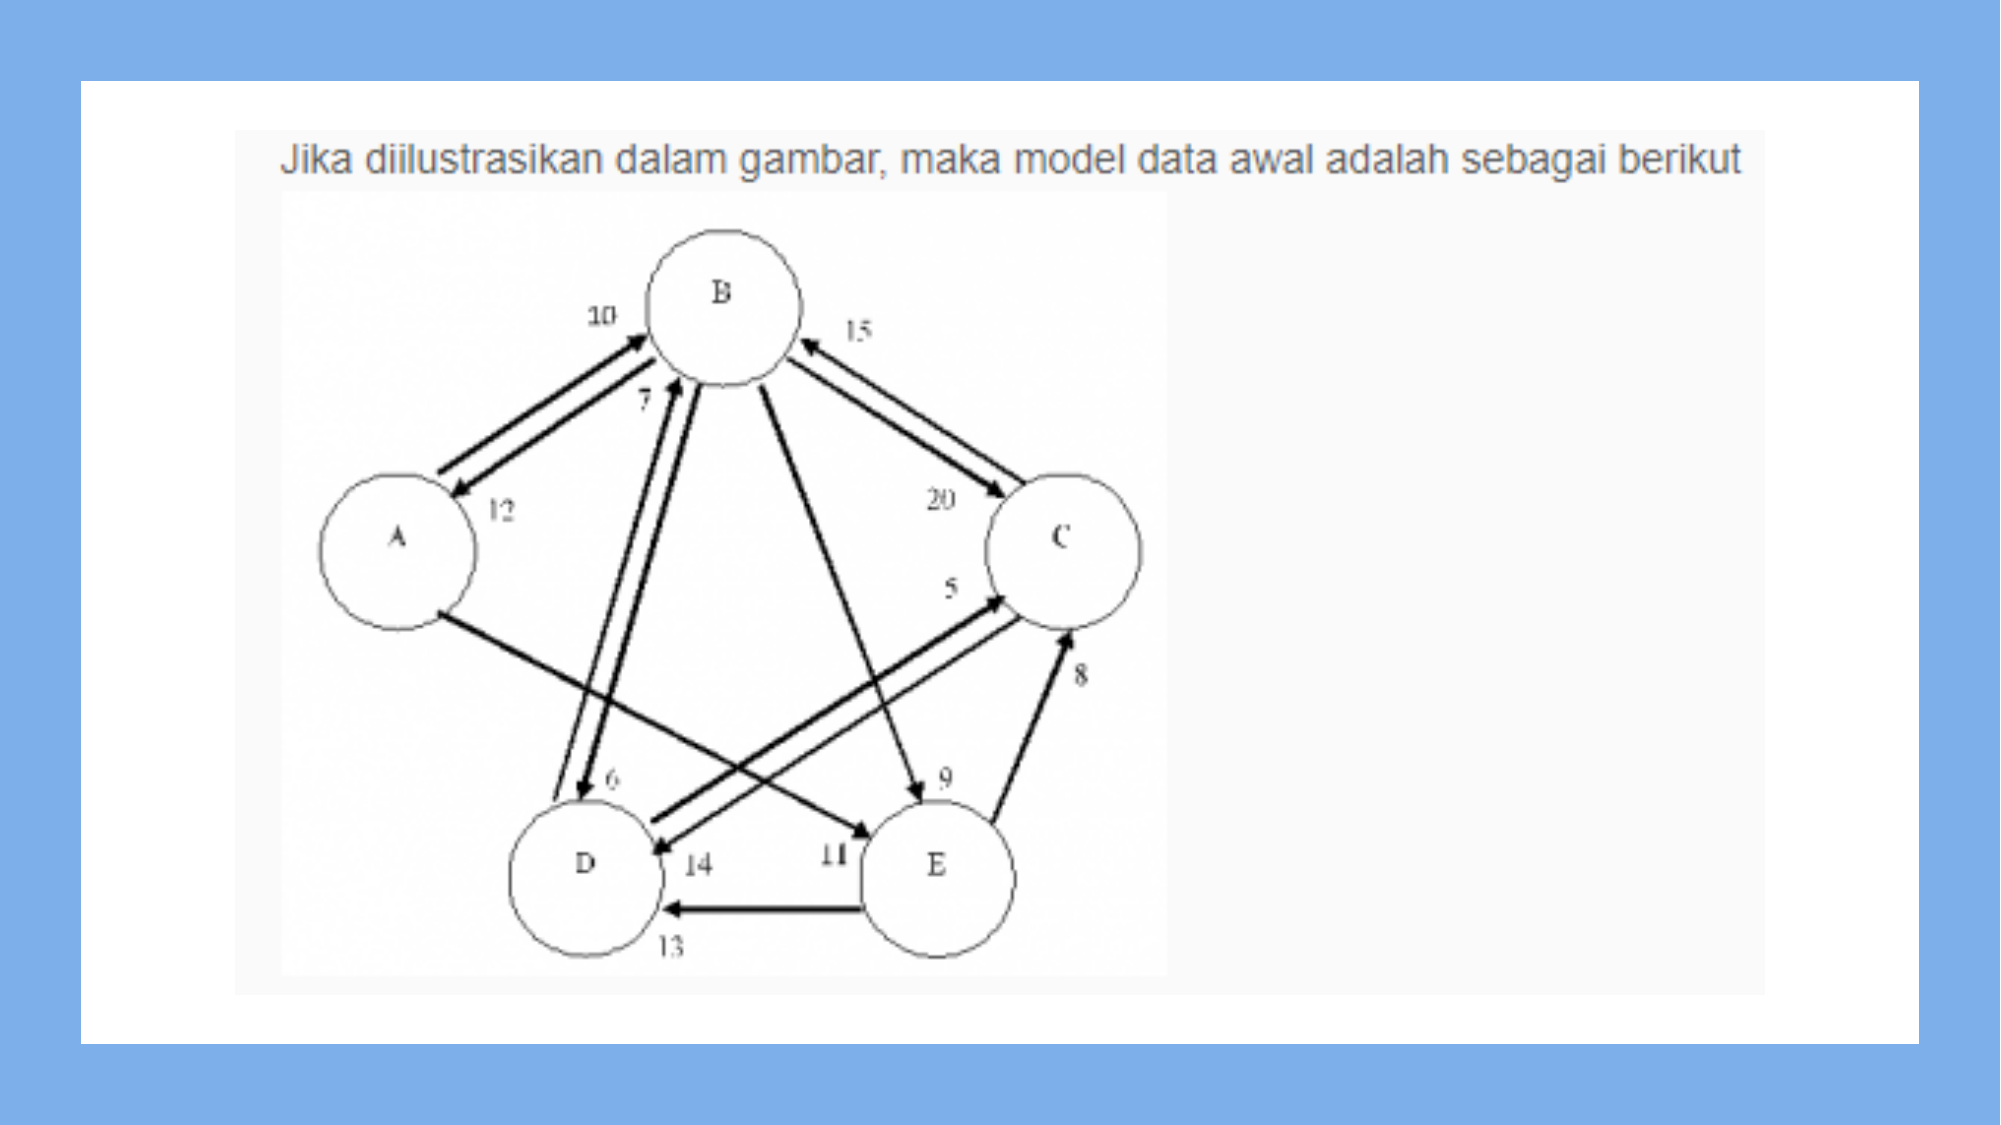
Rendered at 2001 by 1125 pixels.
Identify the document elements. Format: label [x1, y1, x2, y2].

text_box [77, 78, 1923, 1047]
list [235, 130, 1765, 995]
text_box [0, 0, 2000, 1125]
